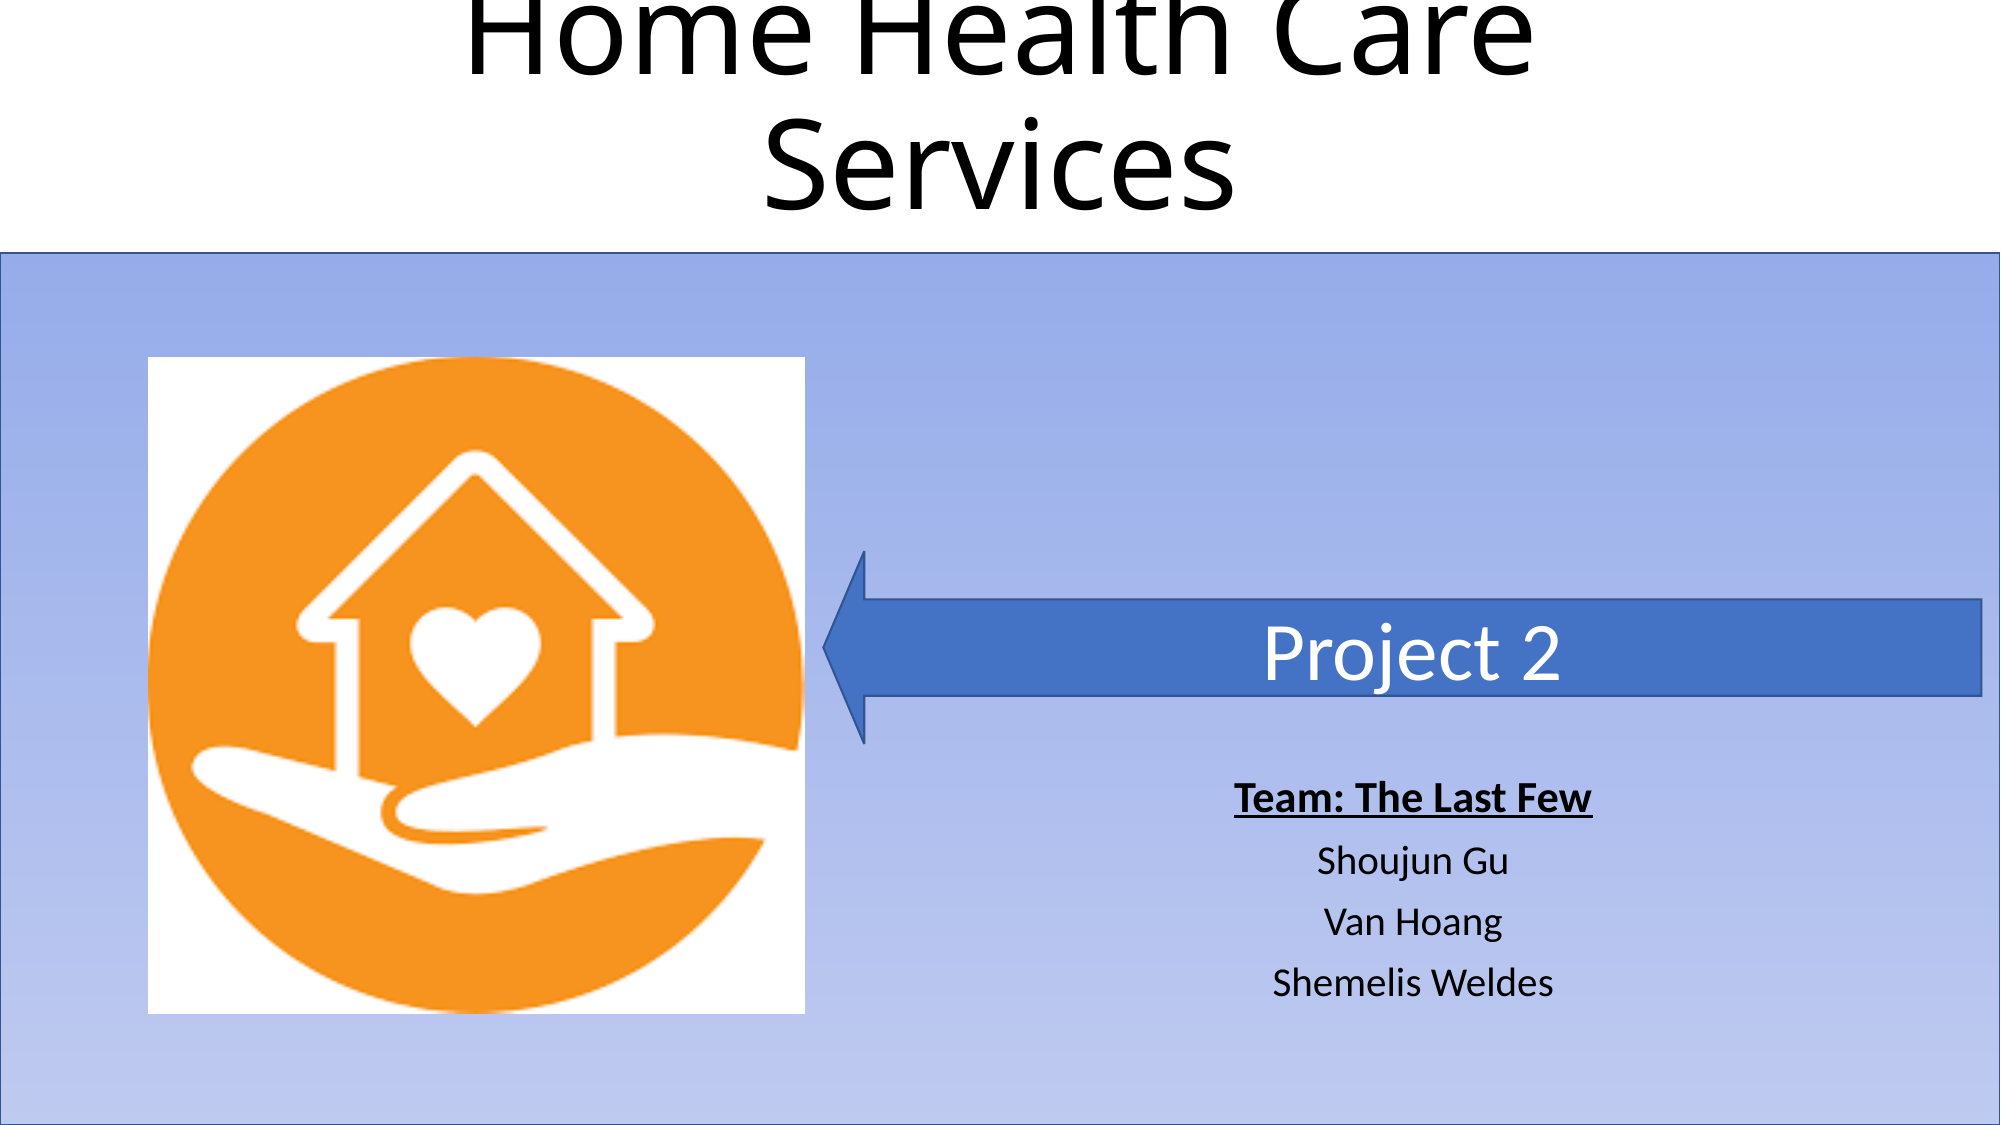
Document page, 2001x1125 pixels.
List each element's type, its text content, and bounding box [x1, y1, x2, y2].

title Home Health Care Services [249, 60, 1750, 244]
text_box [0, 252, 2000, 1125]
picture [148, 357, 805, 1015]
text_box Project 2 [822, 550, 1983, 745]
subtitle Team: The Last Few Shoujun Gu Van Hoang Shemelis Weldes [1159, 766, 1668, 1015]
